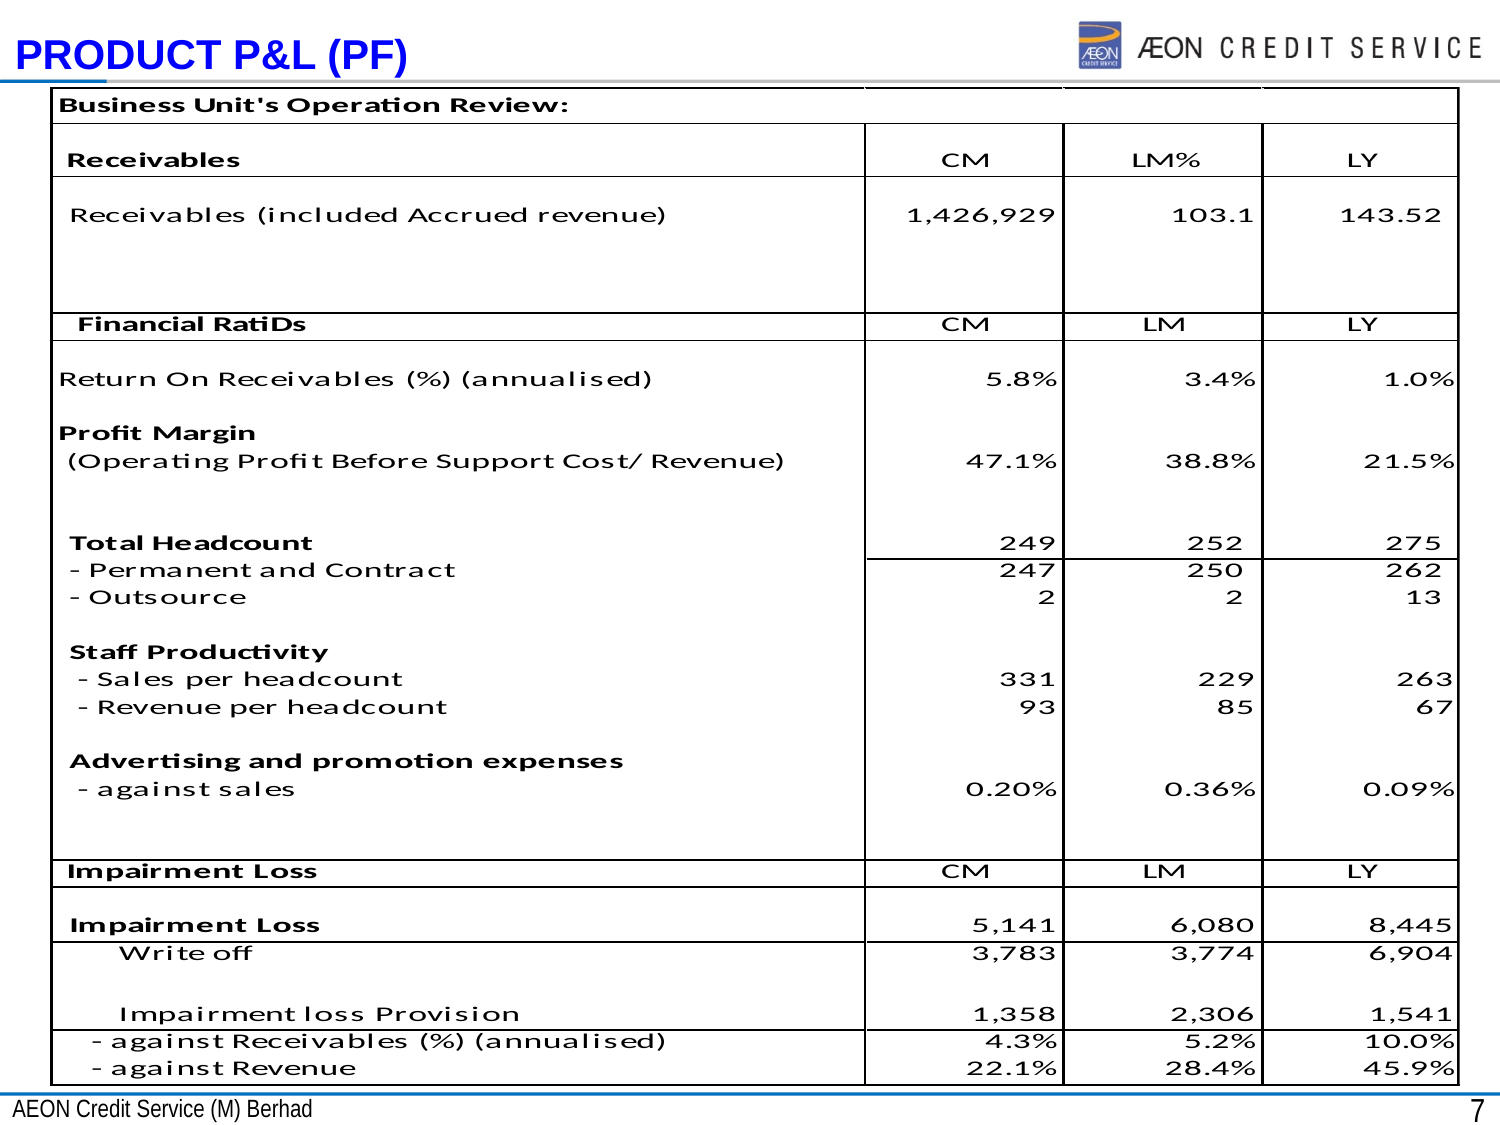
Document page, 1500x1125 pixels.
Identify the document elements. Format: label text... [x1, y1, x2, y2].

title PRODUCT P&L (PF) [0, 30, 501, 75]
picture [49, 87, 1463, 1088]
picture [1064, 2, 1498, 79]
